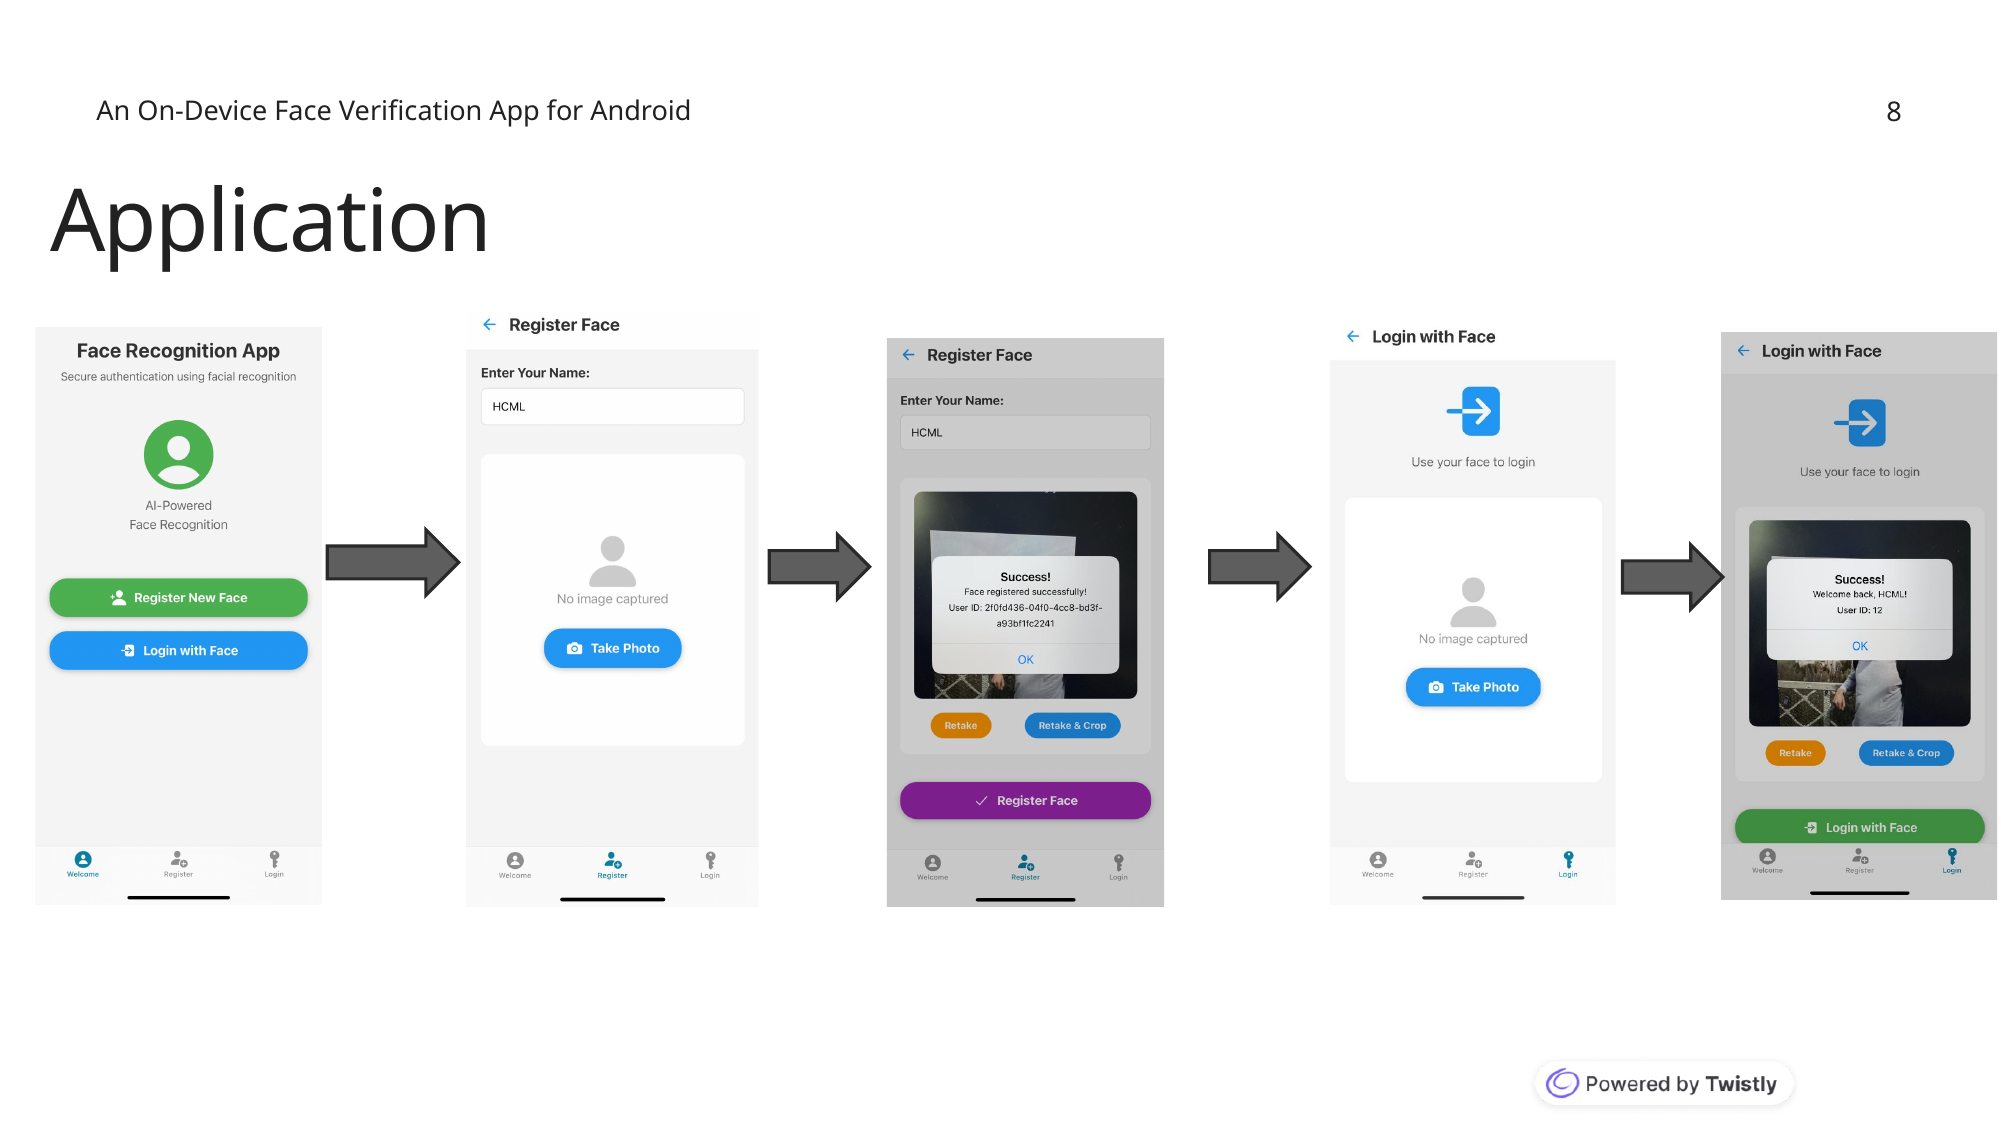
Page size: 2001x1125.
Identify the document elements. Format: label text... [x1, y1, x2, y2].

picture [1720, 331, 1998, 901]
text_box [1208, 530, 1313, 603]
title Application [35, 168, 1843, 278]
picture [465, 311, 759, 907]
picture [886, 338, 1165, 907]
picture [1329, 321, 1617, 906]
picture [1455, 1046, 1873, 1121]
text_box [1620, 541, 1720, 613]
text_box [325, 525, 461, 600]
text_box [767, 530, 872, 603]
list An On-Device Face Verification App for Android [96, 93, 901, 128]
picture [34, 327, 323, 906]
